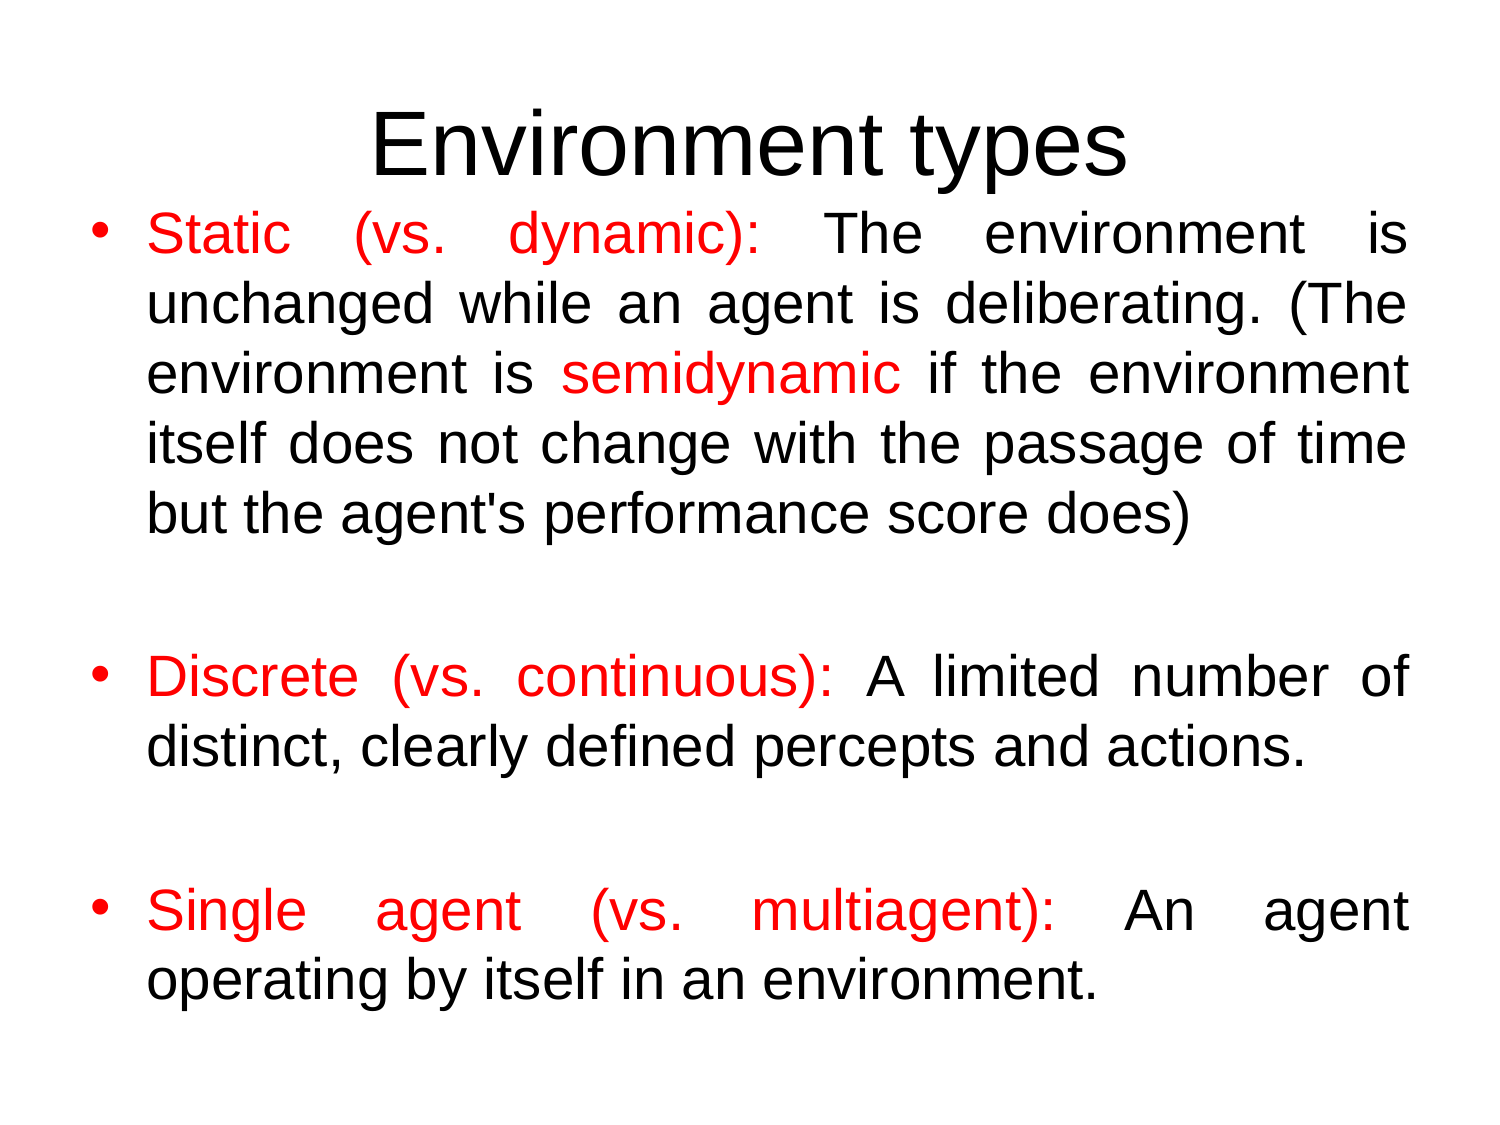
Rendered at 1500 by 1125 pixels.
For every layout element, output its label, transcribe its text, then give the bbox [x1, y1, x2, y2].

title Environment types [75, 45, 1425, 187]
list Static (vs. dynamic): The environment is unchanged while an agent is deliberating. (The environment is semidynamic if the environment itself does not change with the passage of time but the agent's performance score does) Discrete (vs. continuous): A limited number of distinct, clearly defined percepts and actions. Single agent (vs. multiagent): An agent operating by itself in an environment. [75, 187, 1425, 1050]
